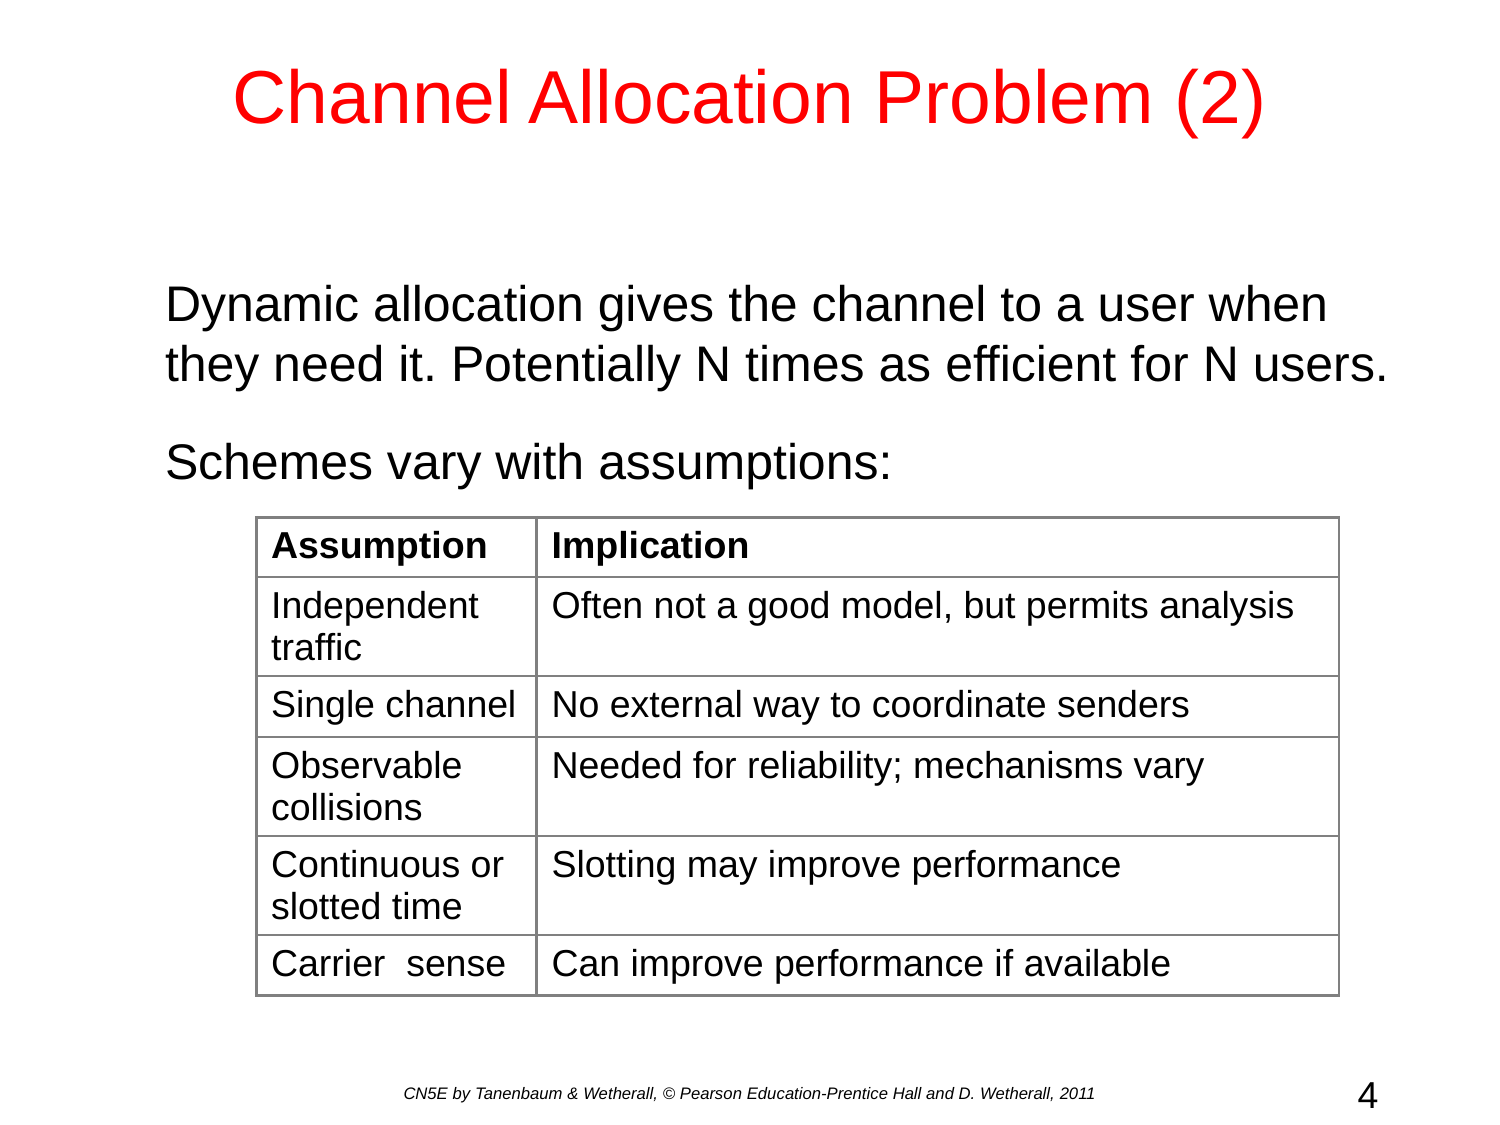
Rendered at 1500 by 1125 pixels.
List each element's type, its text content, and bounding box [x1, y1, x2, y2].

table_cell Needed for reliability; mechanisms vary [538, 738, 1338, 835]
table_cell Continuous or slotted time [258, 837, 535, 934]
table_cell Single channel [258, 677, 535, 736]
list Dynamic allocation gives the channel to a user when they need it. Potentially N times as efficient for N users. Schemes vary with assumptions: [149, 263, 1429, 1020]
table_cell Can improve performance if available [538, 936, 1338, 994]
table_cell Independent traffic [258, 578, 535, 675]
table_cell Observable collisions [258, 738, 535, 835]
footer CN5E by Tanenbaum & Wetherall, © Pearson Education-Prentice Hall and D. Wetherall, 2011 [0, 1074, 1500, 1125]
table_cell Often not a good model, but permits analysis [538, 578, 1338, 675]
title Channel Allocation Problem (2) [0, 0, 1500, 188]
table_cell No external way to coordinate senders [538, 677, 1338, 736]
table_cell Slotting may improve performance [538, 837, 1338, 934]
table_header Assumption [258, 519, 535, 576]
table_header Implication [538, 519, 1338, 576]
table_cell Carrier sense [258, 936, 535, 994]
